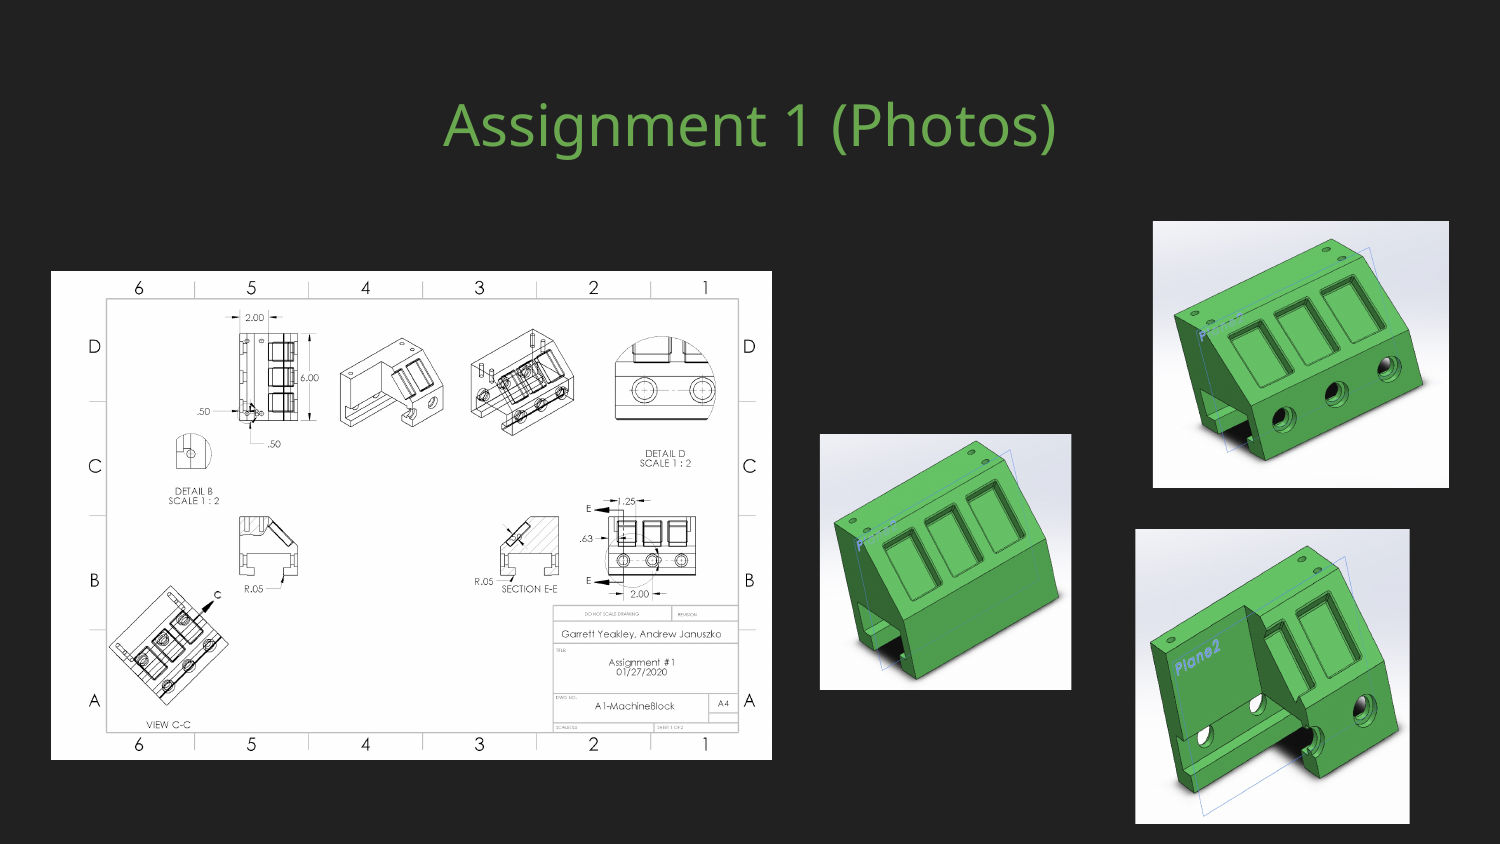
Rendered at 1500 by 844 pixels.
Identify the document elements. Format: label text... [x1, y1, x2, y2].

title Assignment 1 (Photos) [51, 72, 1449, 167]
picture [819, 433, 1072, 690]
picture [1152, 220, 1450, 488]
picture [50, 271, 773, 760]
picture [1135, 529, 1410, 824]
